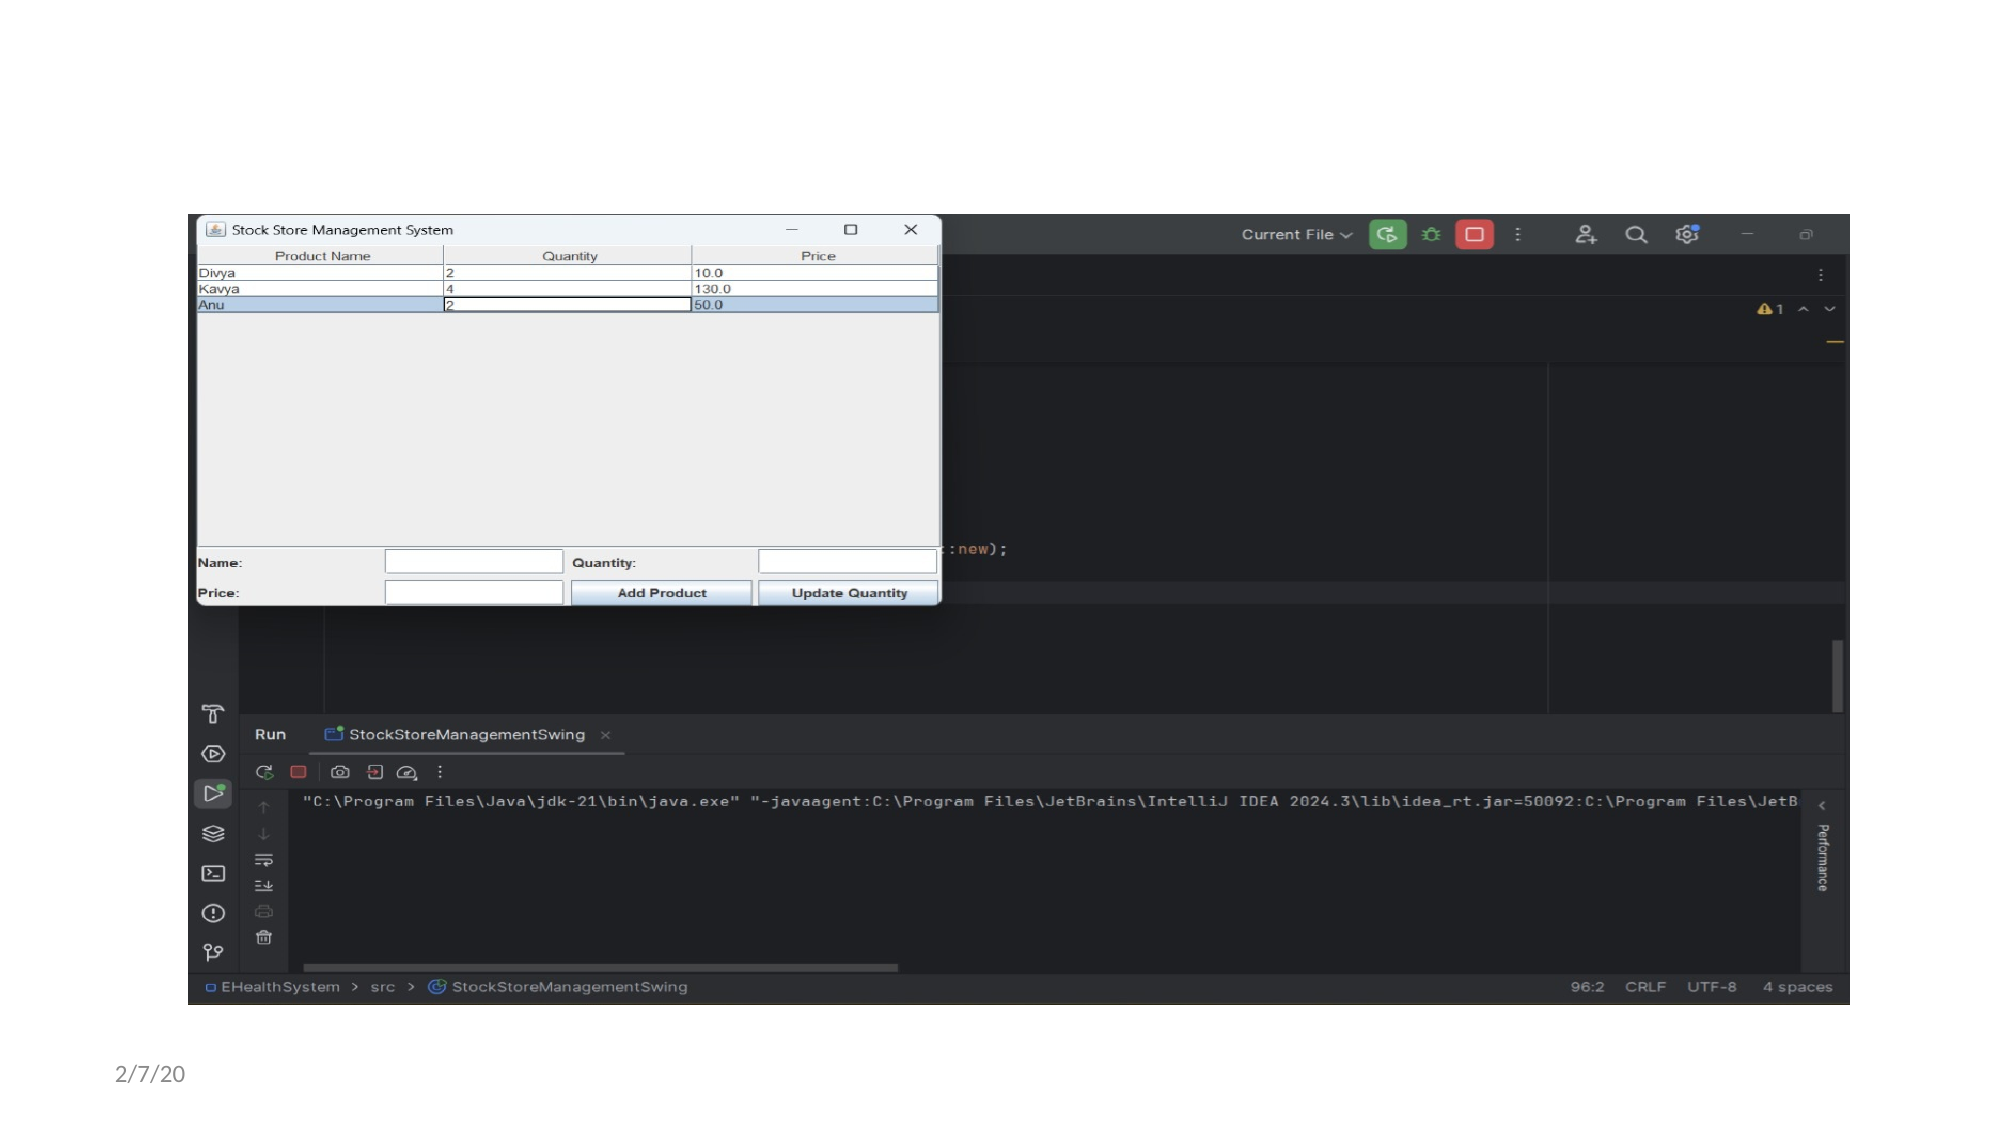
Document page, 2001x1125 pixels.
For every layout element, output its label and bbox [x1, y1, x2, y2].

slide_number [99, 1042, 567, 1103]
list [187, 214, 1851, 1005]
